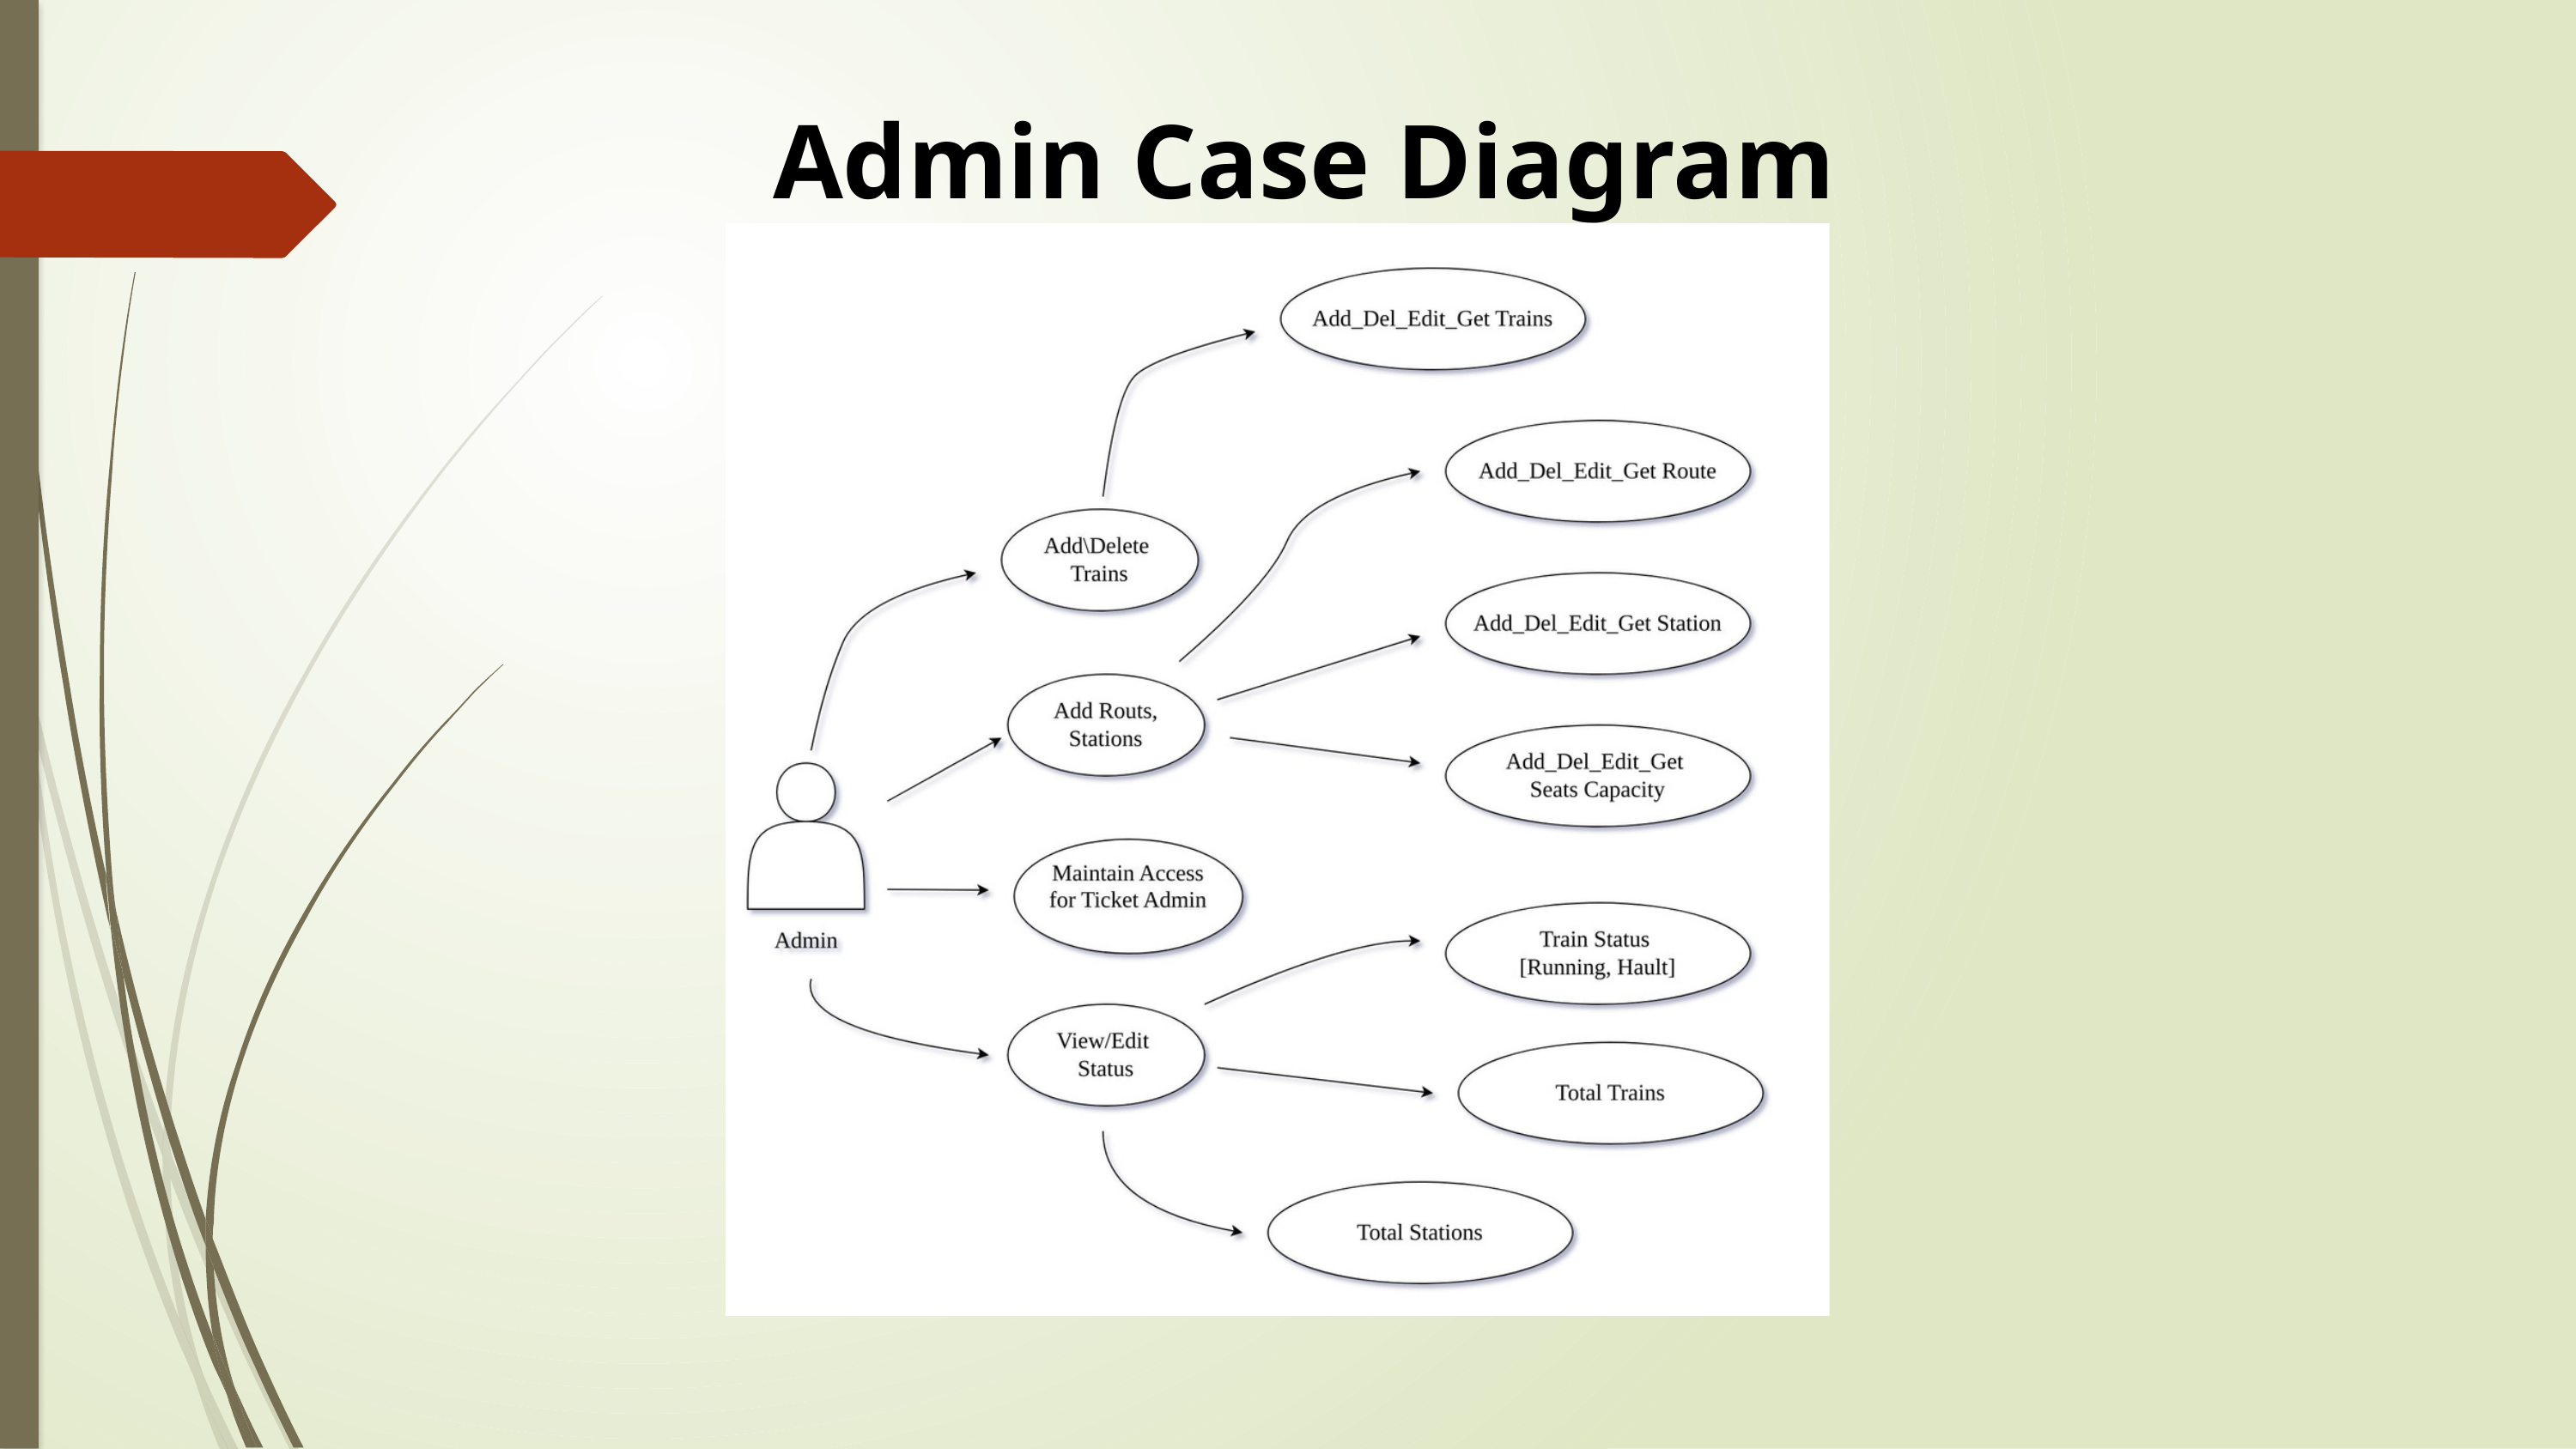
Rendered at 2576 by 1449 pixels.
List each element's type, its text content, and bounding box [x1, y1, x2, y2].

text_box Admin Case Diagram [572, 119, 1984, 220]
text_box [726, 223, 1830, 1316]
